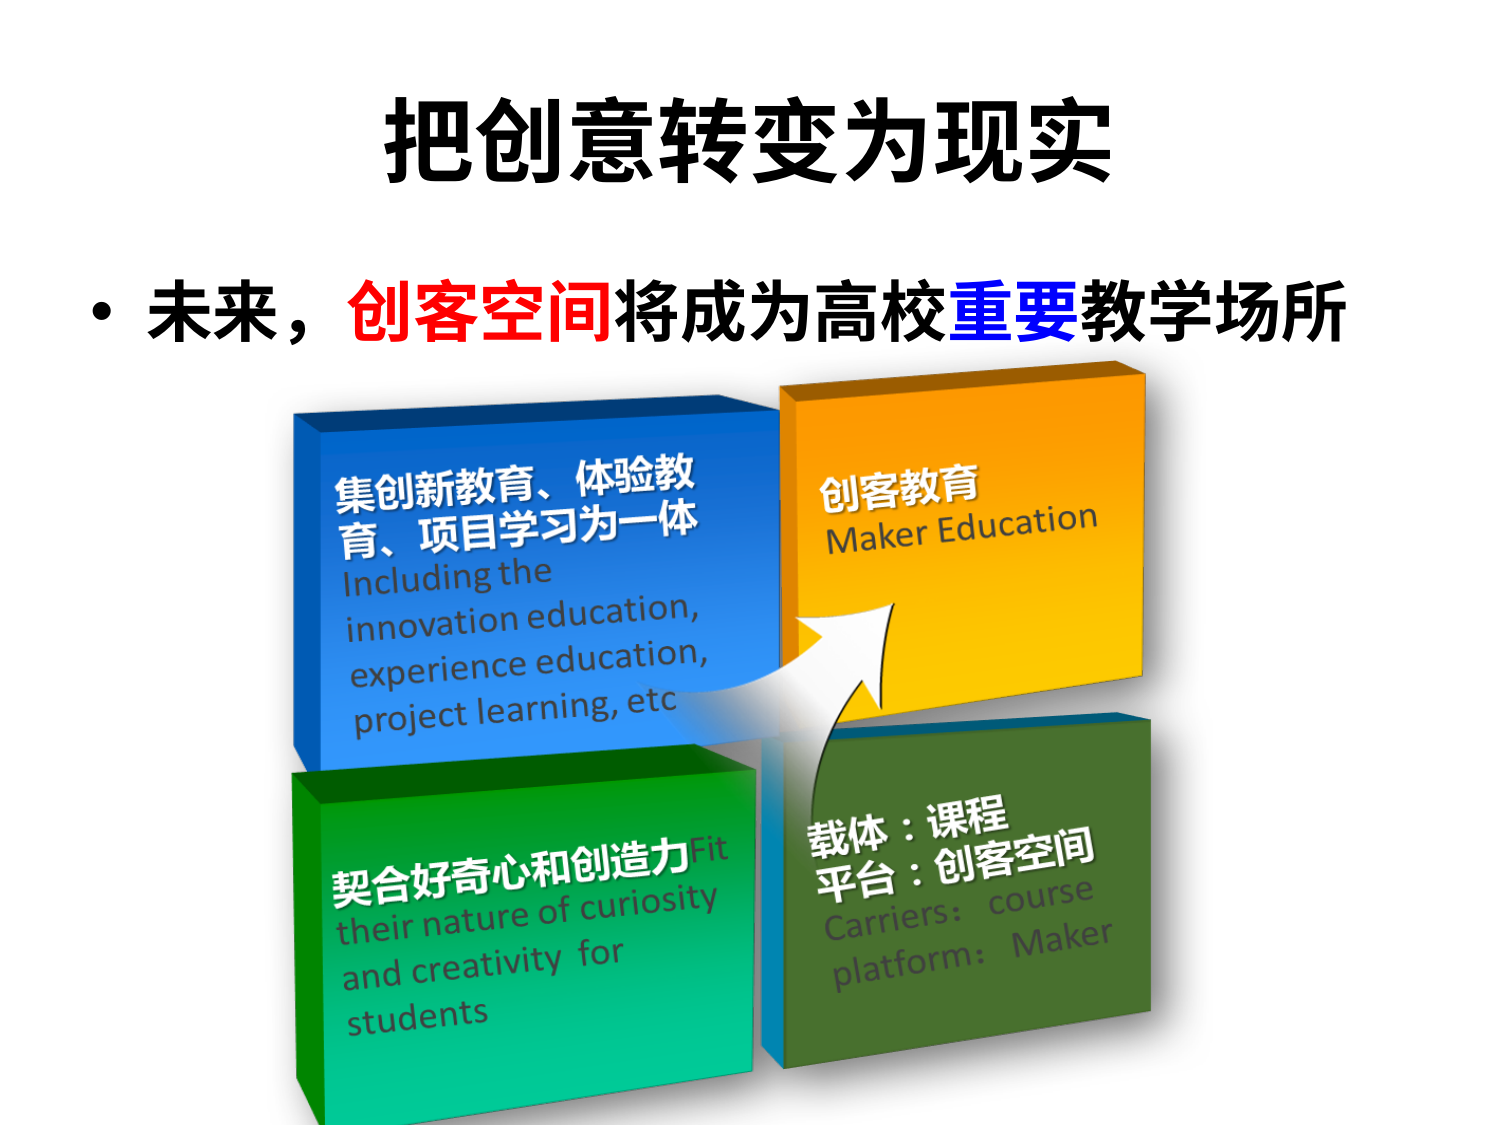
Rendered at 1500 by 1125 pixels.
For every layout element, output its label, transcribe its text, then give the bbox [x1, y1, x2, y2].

picture [288, 358, 1188, 1125]
list 未来，创客空间将成为高校重要教学场所 [74, 262, 1426, 1006]
title 把创意转变为现实 [74, 44, 1426, 233]
